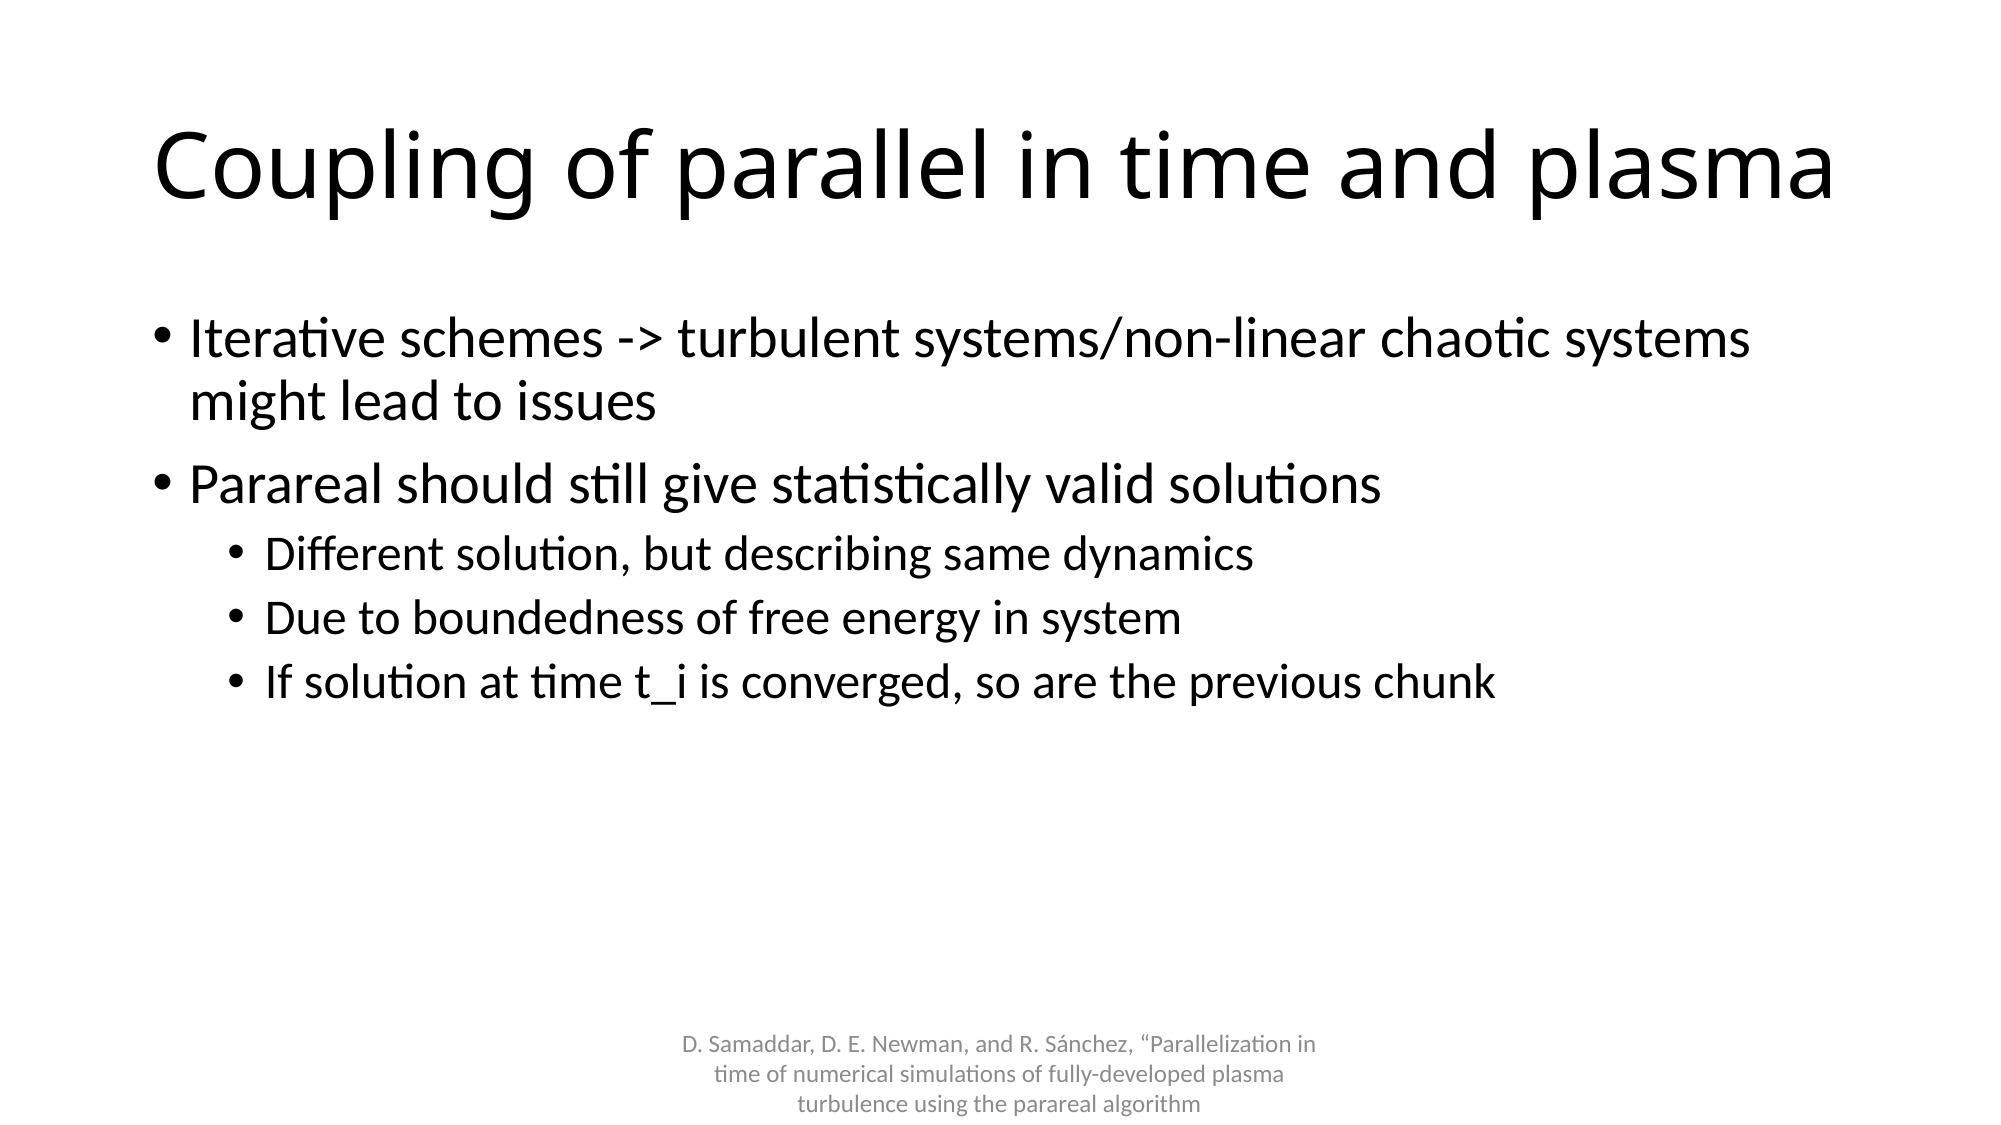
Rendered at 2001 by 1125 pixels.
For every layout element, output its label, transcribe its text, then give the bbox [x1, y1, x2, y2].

title Coupling of parallel in time and plasma [137, 59, 1863, 278]
footer D. Samaddar, D. E. Newman, and R. Sánchez, “Parallelization in time of numerical simulations of fully-developed plasma turbulence using the parareal algorithm [662, 1042, 1338, 1103]
list Iterative schemes -> turbulent systems/non-linear chaotic systems might lead to issues Parareal should still give statistically valid solutions Different solution, but describing same dynamics Due to boundedness of free energy in system If solution at time t_i is converged, so are the previous chunk [137, 299, 1863, 1014]
